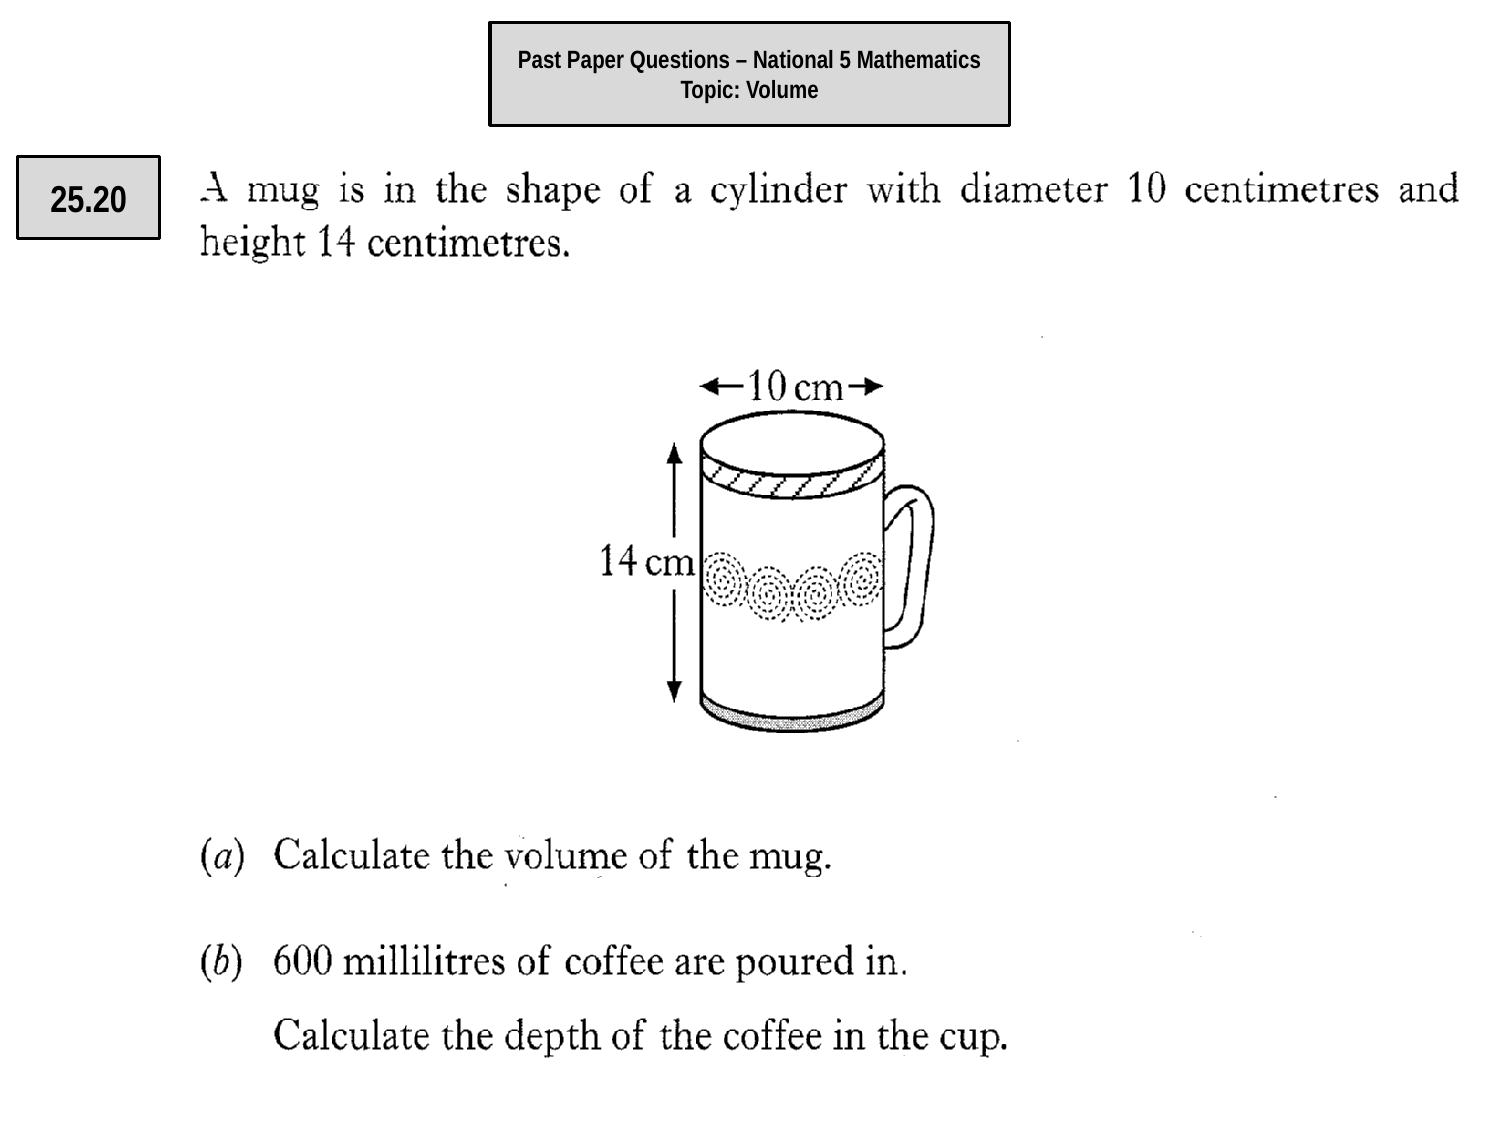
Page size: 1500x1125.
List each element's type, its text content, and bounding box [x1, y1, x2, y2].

text_box 25.20 [16, 154, 162, 241]
picture [189, 158, 1471, 1071]
text_box Past Paper Questions – National 5 Mathematics Topic: Volume [488, 20, 1012, 127]
